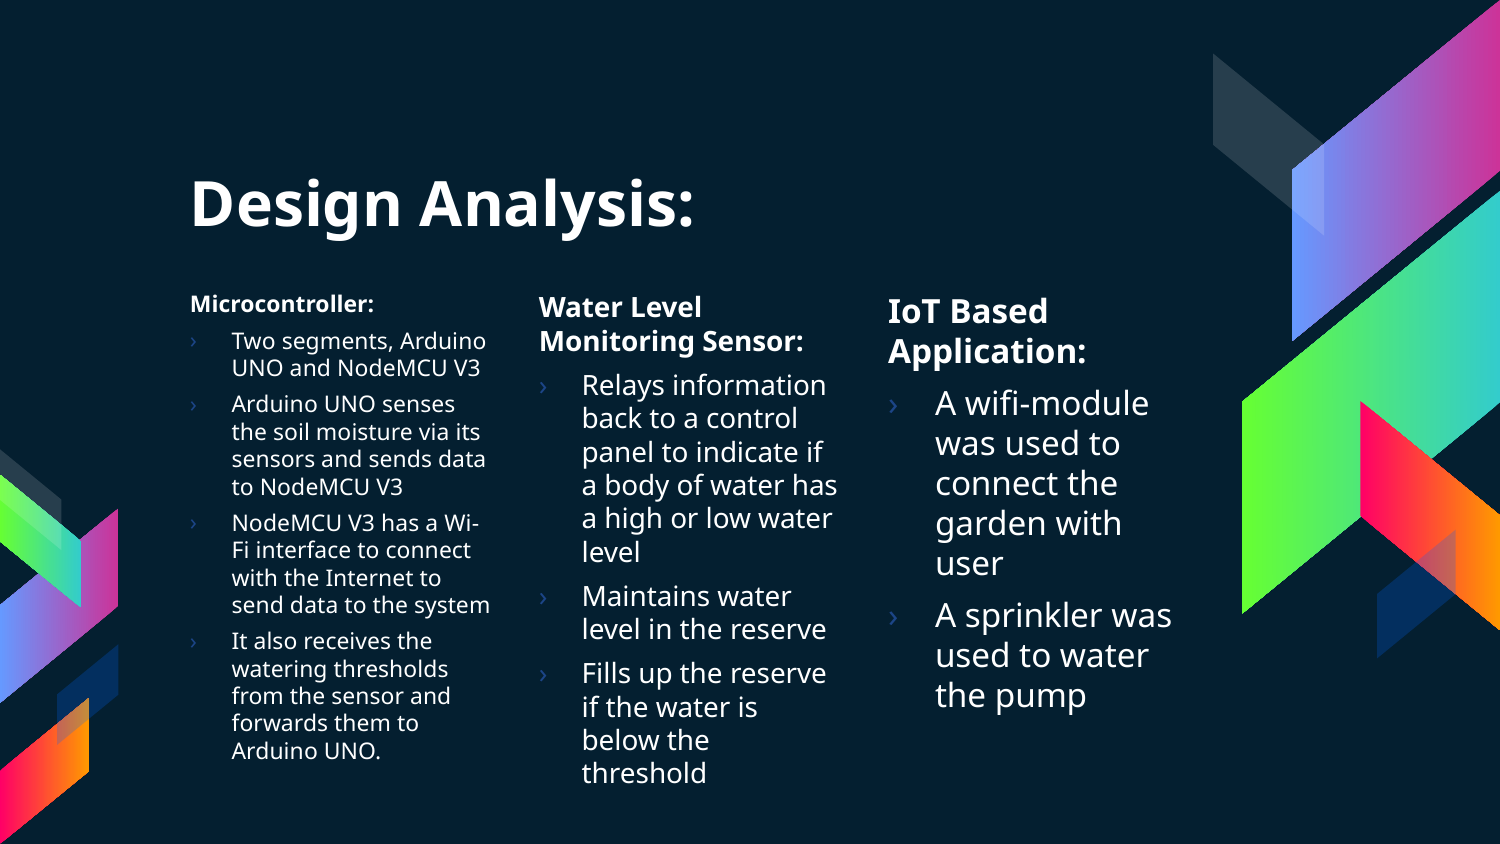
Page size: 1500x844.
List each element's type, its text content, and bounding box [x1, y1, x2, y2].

list IoT Based Application: A wifi-module was used to connect the garden with user A sprinkler was used to water the pump [873, 275, 1206, 808]
title Design Analysis: [175, 149, 1155, 255]
list Microcontroller: Two segments, Arduino UNO and NodeMCU V3 Arduino UNO senses the soil moisture via its sensors and sends data to NodeMCU V3 NodeMCU V3 has a Wi-Fi interface to connect with the Internet to send data to the system It also receives the watering thresholds from the sensor and forwards them to Arduino UNO. [175, 275, 508, 808]
list Water Level Monitoring Sensor: Relays information back to a control panel to indicate if a body of water has a high or low water level Maintains water level in the reserve Fills up the reserve if the water is below the threshold [524, 275, 857, 808]
